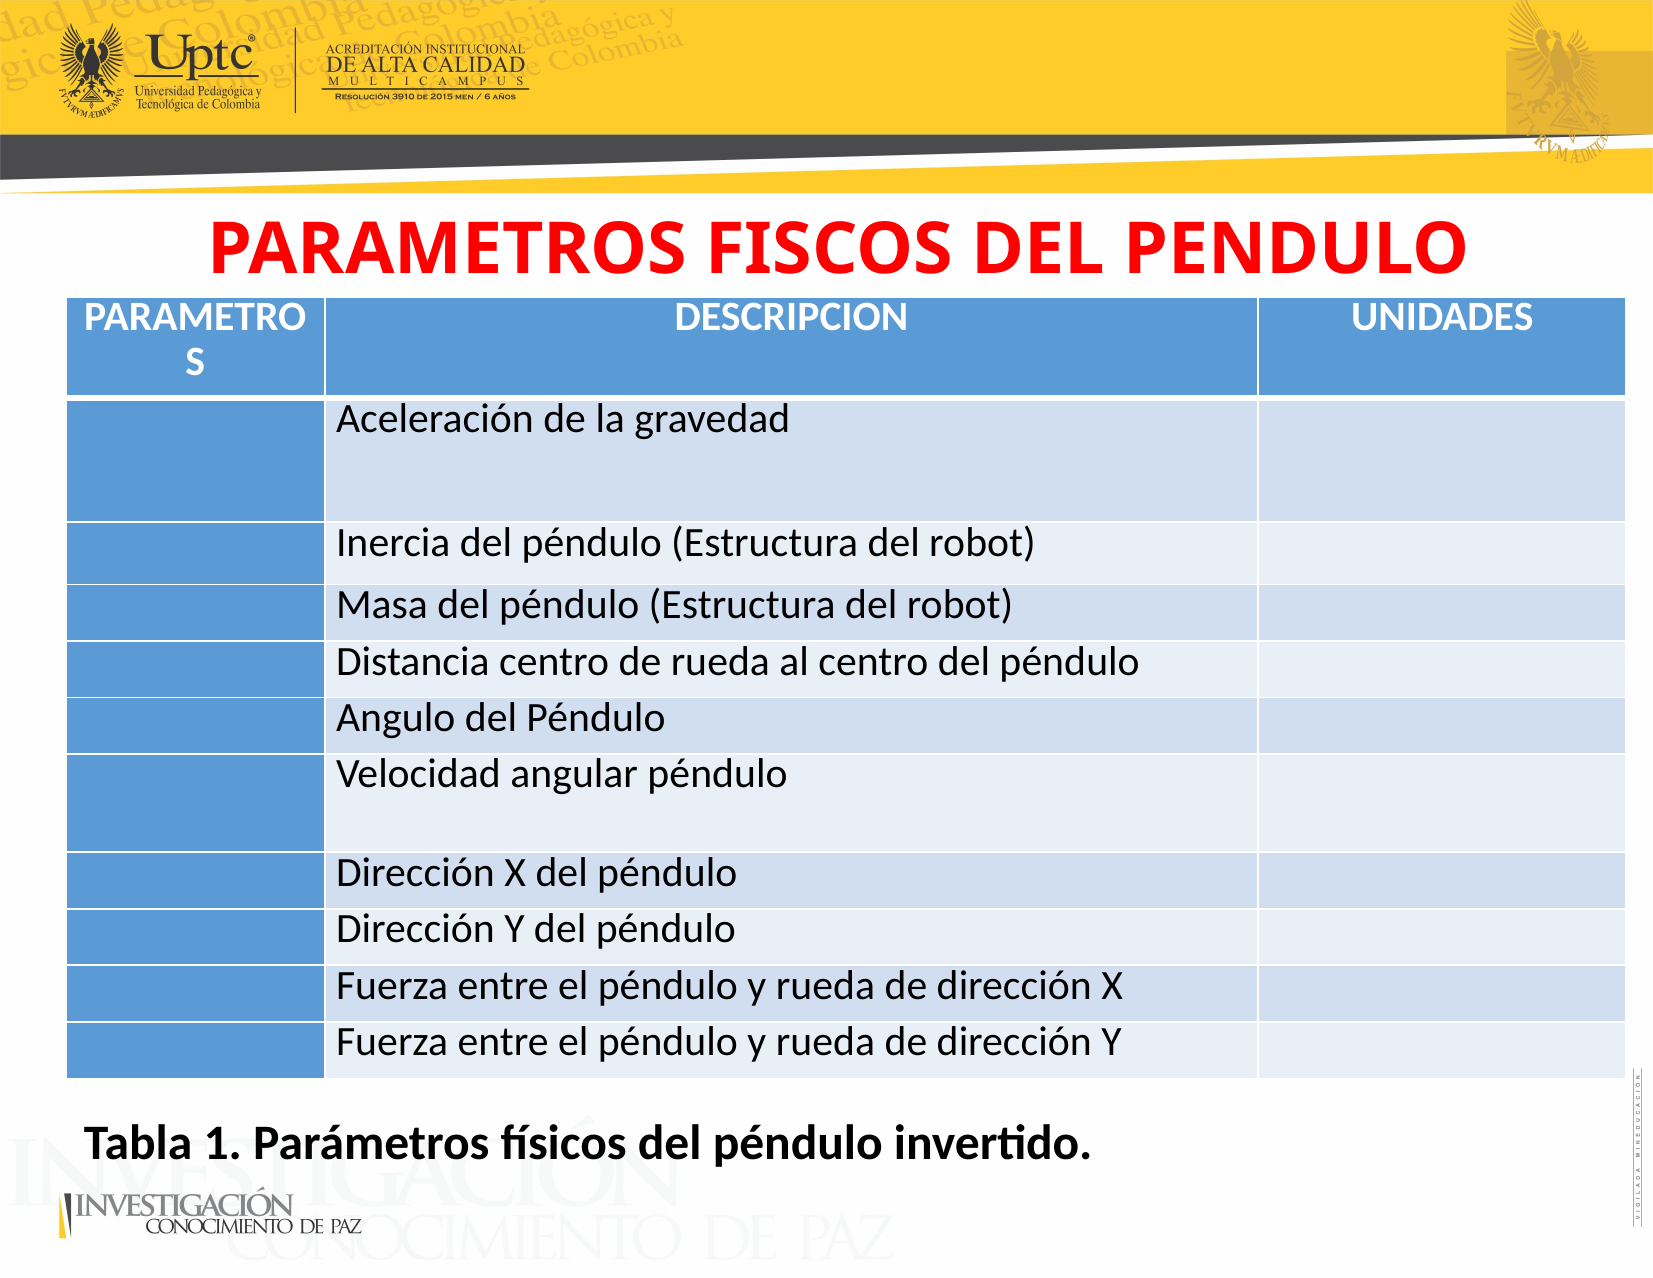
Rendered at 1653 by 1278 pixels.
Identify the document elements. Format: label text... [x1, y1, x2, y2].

picture [0, 0, 1653, 1278]
subtitle Tabla 1. Parámetros físicos del péndulo invertido. [32, 1108, 1145, 1190]
title PARAMETROS FISCOS DEL PENDULO [135, 148, 1541, 296]
